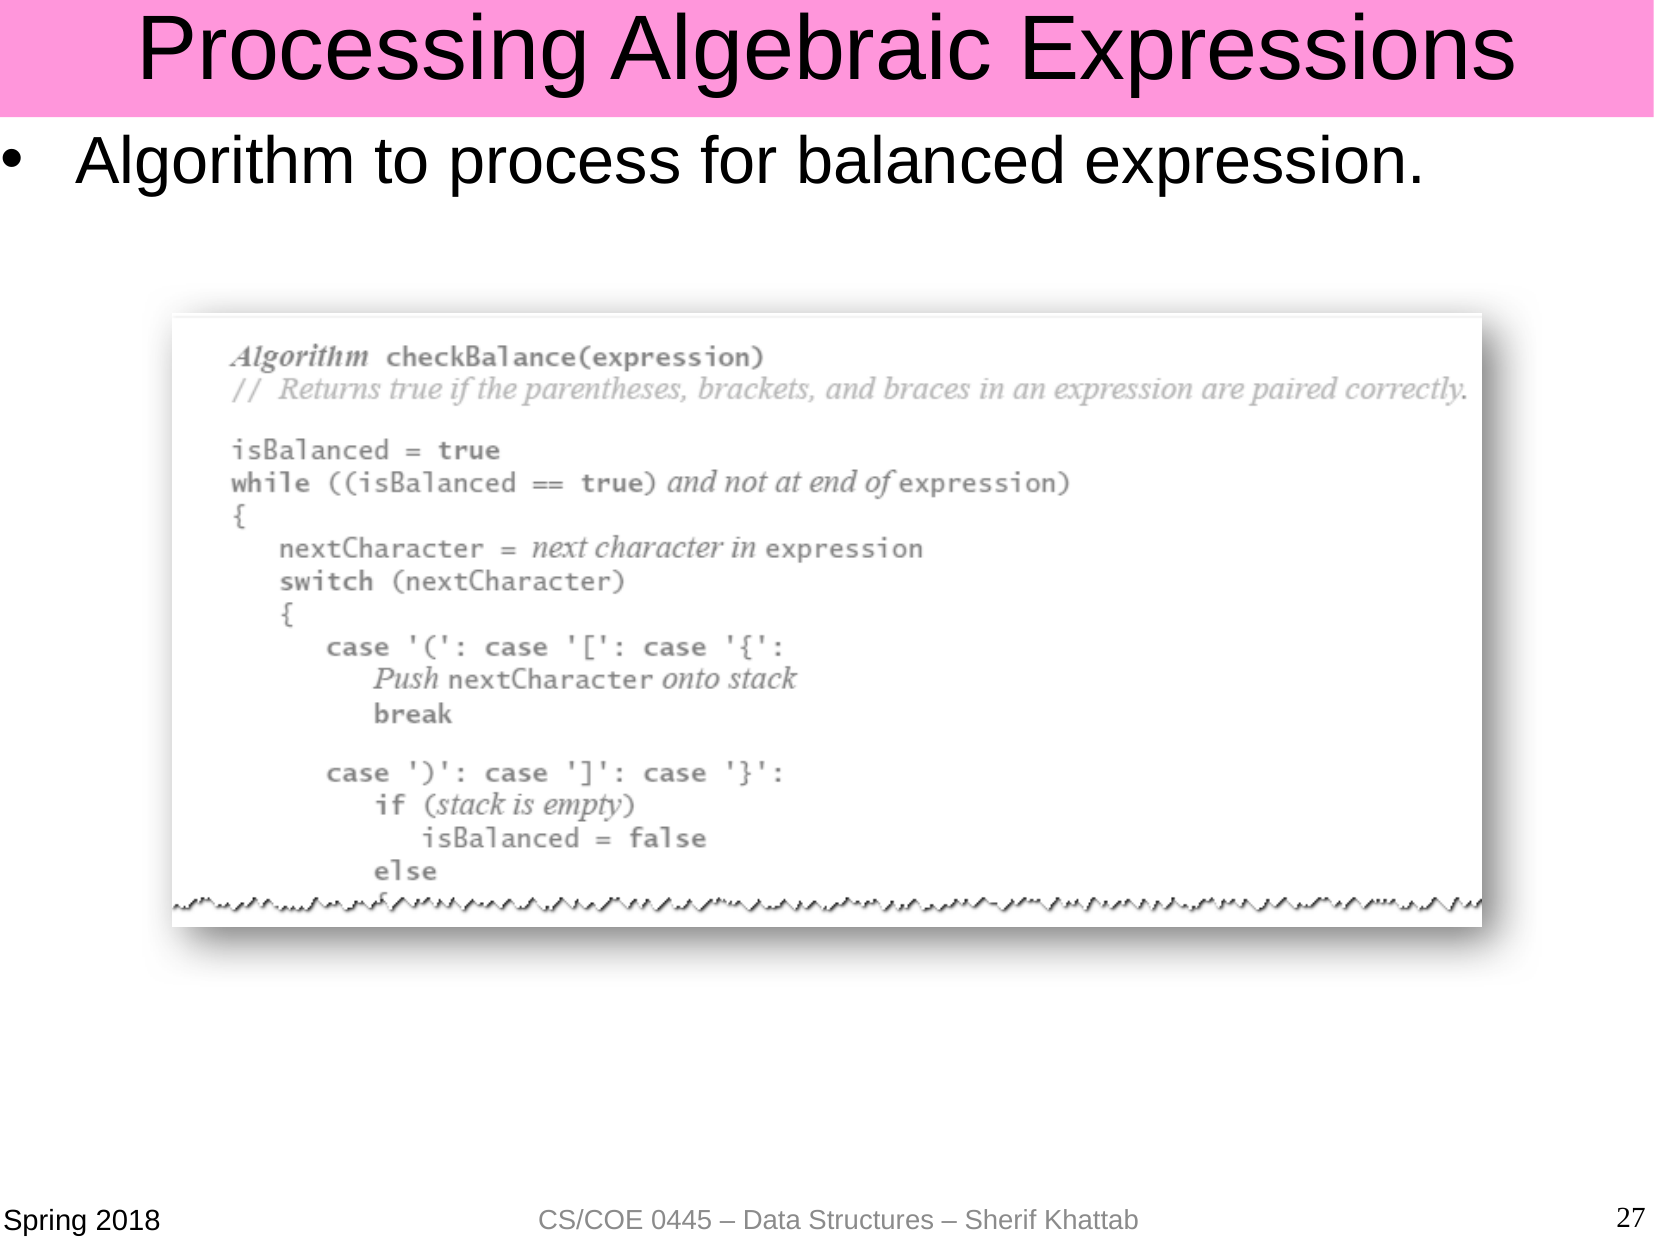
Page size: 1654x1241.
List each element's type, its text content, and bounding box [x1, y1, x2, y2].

picture [171, 313, 1482, 927]
slide_number Spring 2018 [2, 1206, 384, 1241]
title Processing Algebraic Expressions [0, 0, 1654, 117]
footer CS/COE 0445 – Data Structures – Sherif Khattab [460, 1201, 1217, 1241]
list Algorithm to process for balanced expression. [0, 117, 1654, 1195]
slide_number 27 [1265, 1200, 1647, 1241]
